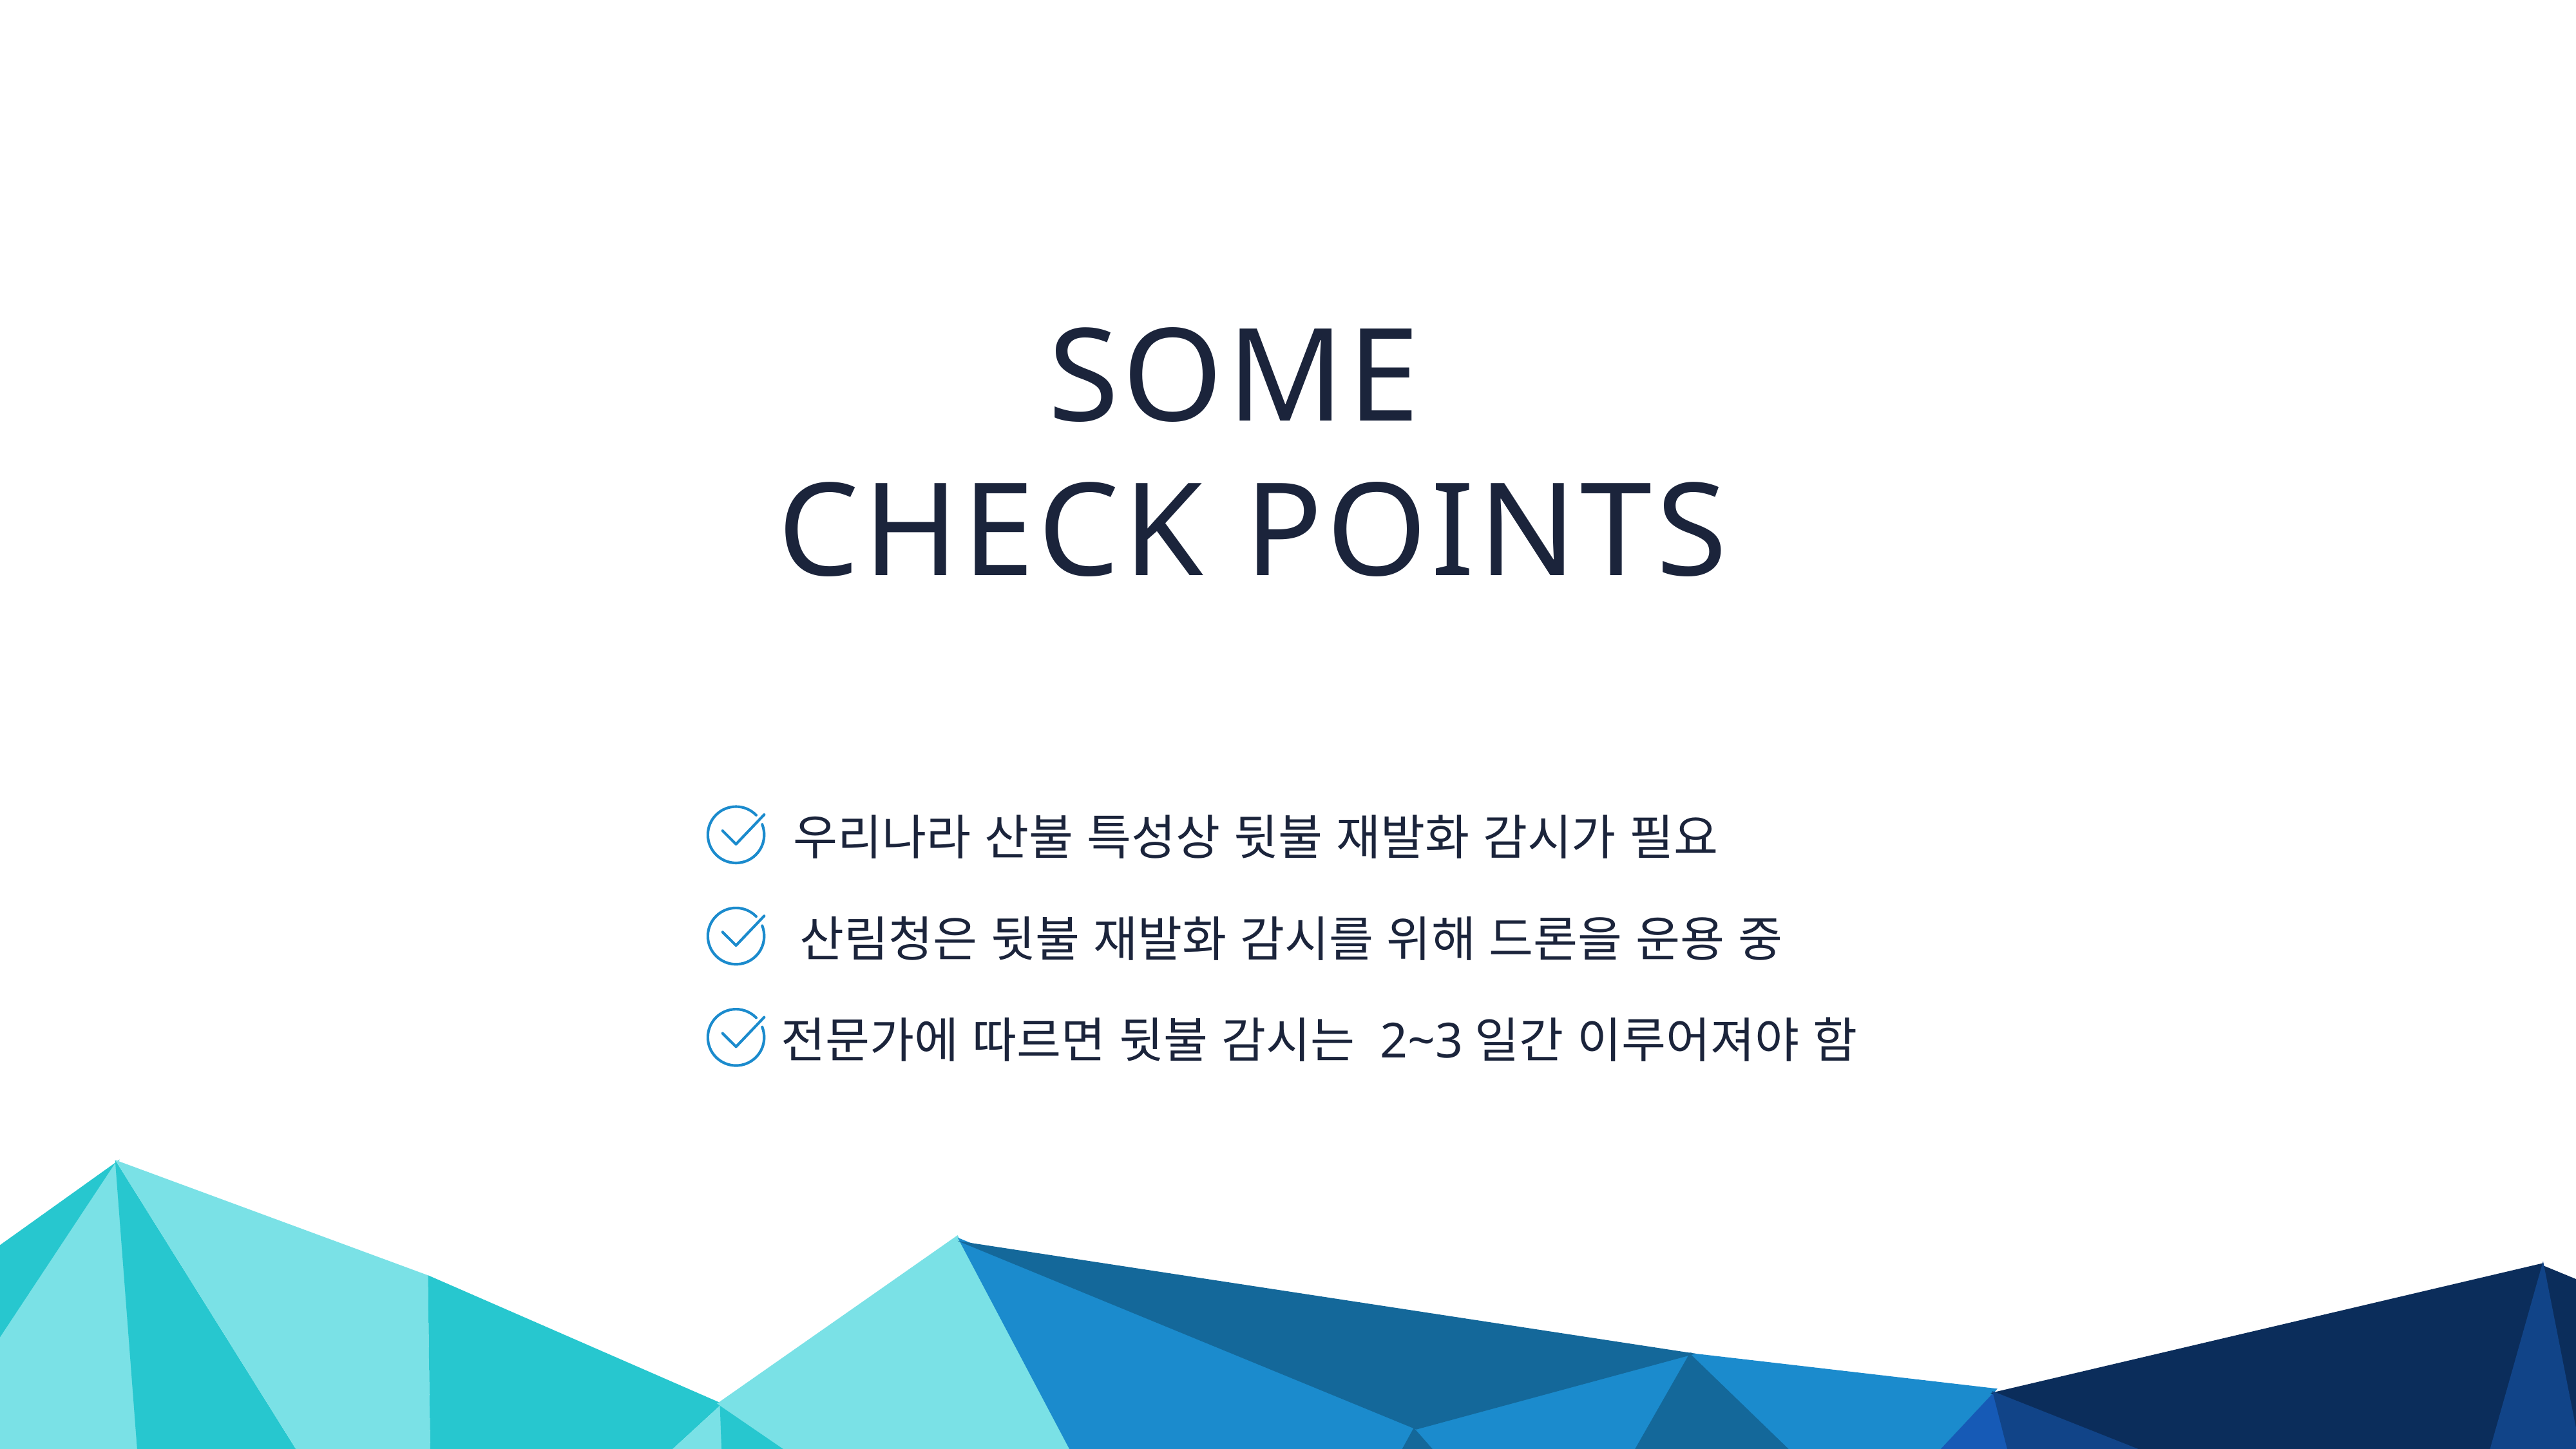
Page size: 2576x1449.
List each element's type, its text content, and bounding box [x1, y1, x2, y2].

text_box 산림청은 뒷불 재발화 감시를 위해 드론을 운용 중 [790, 903, 1793, 971]
text_box 우리나라 산불 특성상 뒷불 재발화 감시가 필요 [784, 802, 1729, 870]
text_box [706, 805, 766, 865]
text_box SOME CHECK POINTS [765, 287, 1741, 607]
text_box 전문가에 따르면 뒷불 감시는 2~3일간 이루어져야 함 [771, 1005, 1867, 1072]
text_box [706, 906, 766, 966]
text_box [706, 1008, 766, 1067]
